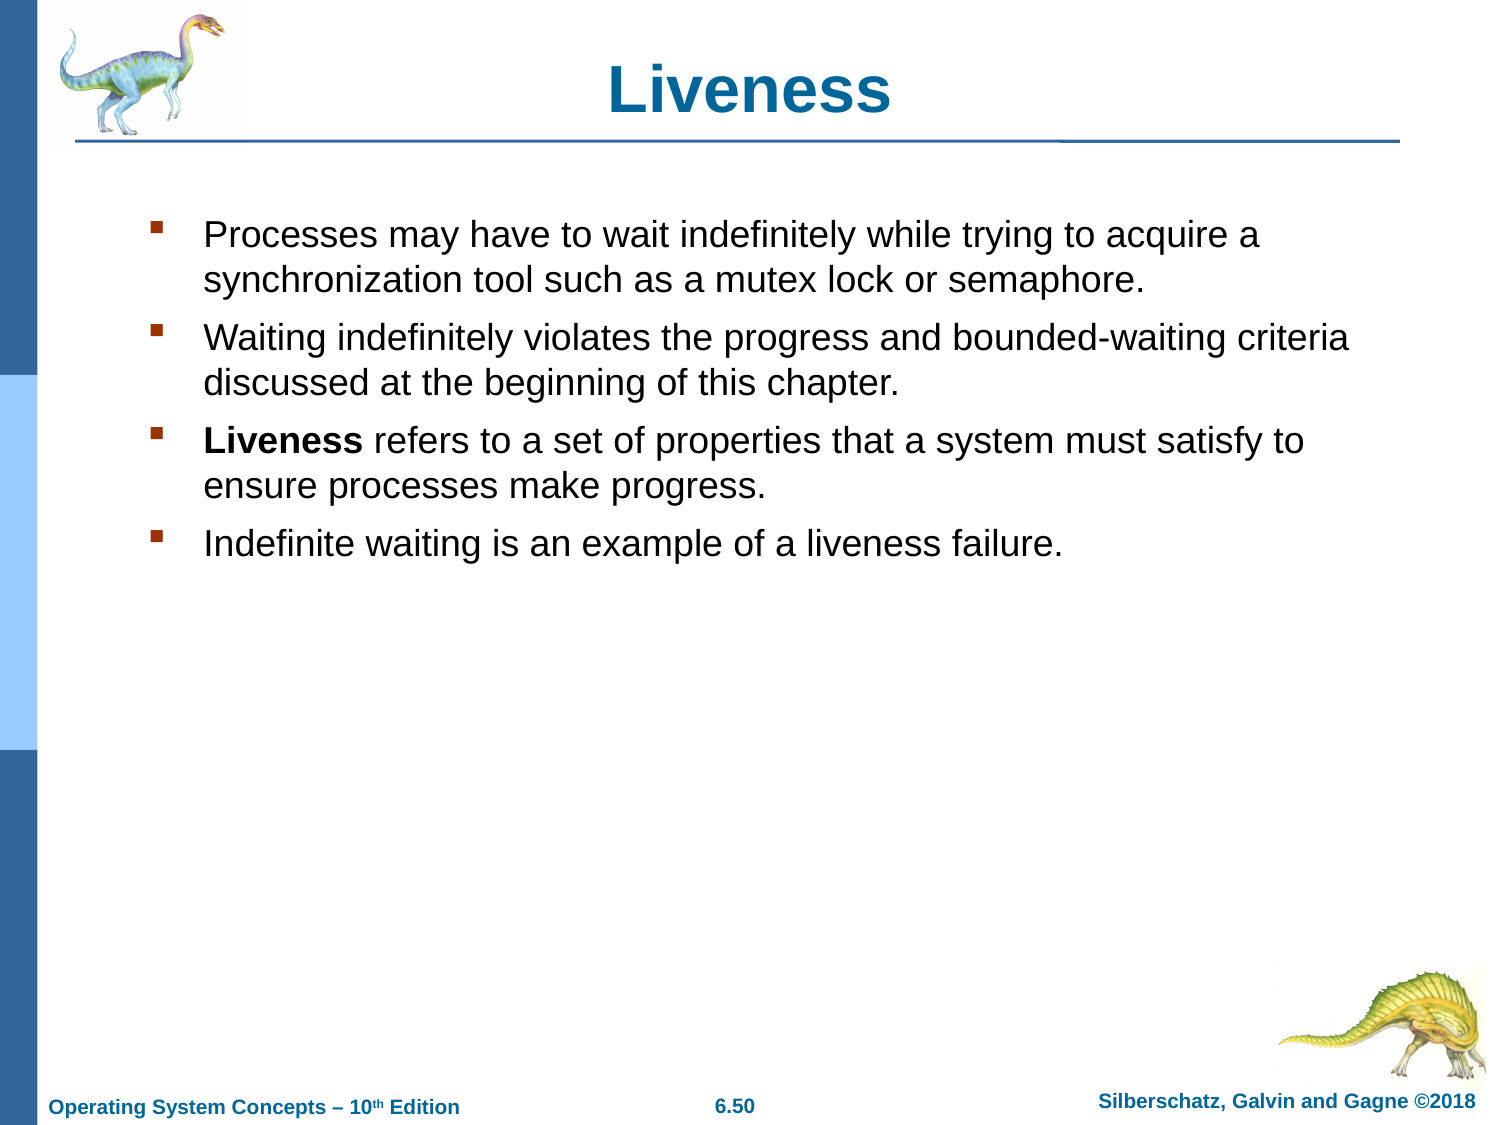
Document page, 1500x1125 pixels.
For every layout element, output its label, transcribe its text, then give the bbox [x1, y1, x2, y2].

picture [1275, 959, 1486, 1090]
picture [46, 0, 243, 149]
title Liveness [75, 38, 1425, 133]
list Processes may have to wait indefinitely while trying to acquire a synchronization tool such as a mutex lock or semaphore. Waiting indefinitely violates the progress and bounded-waiting criteria discussed at the beginning of this chapter. Liveness refers to a set of properties that a system must satisfy to ensure processes make progress. Indefinite waiting is an example of a liveness failure. [132, 202, 1400, 946]
